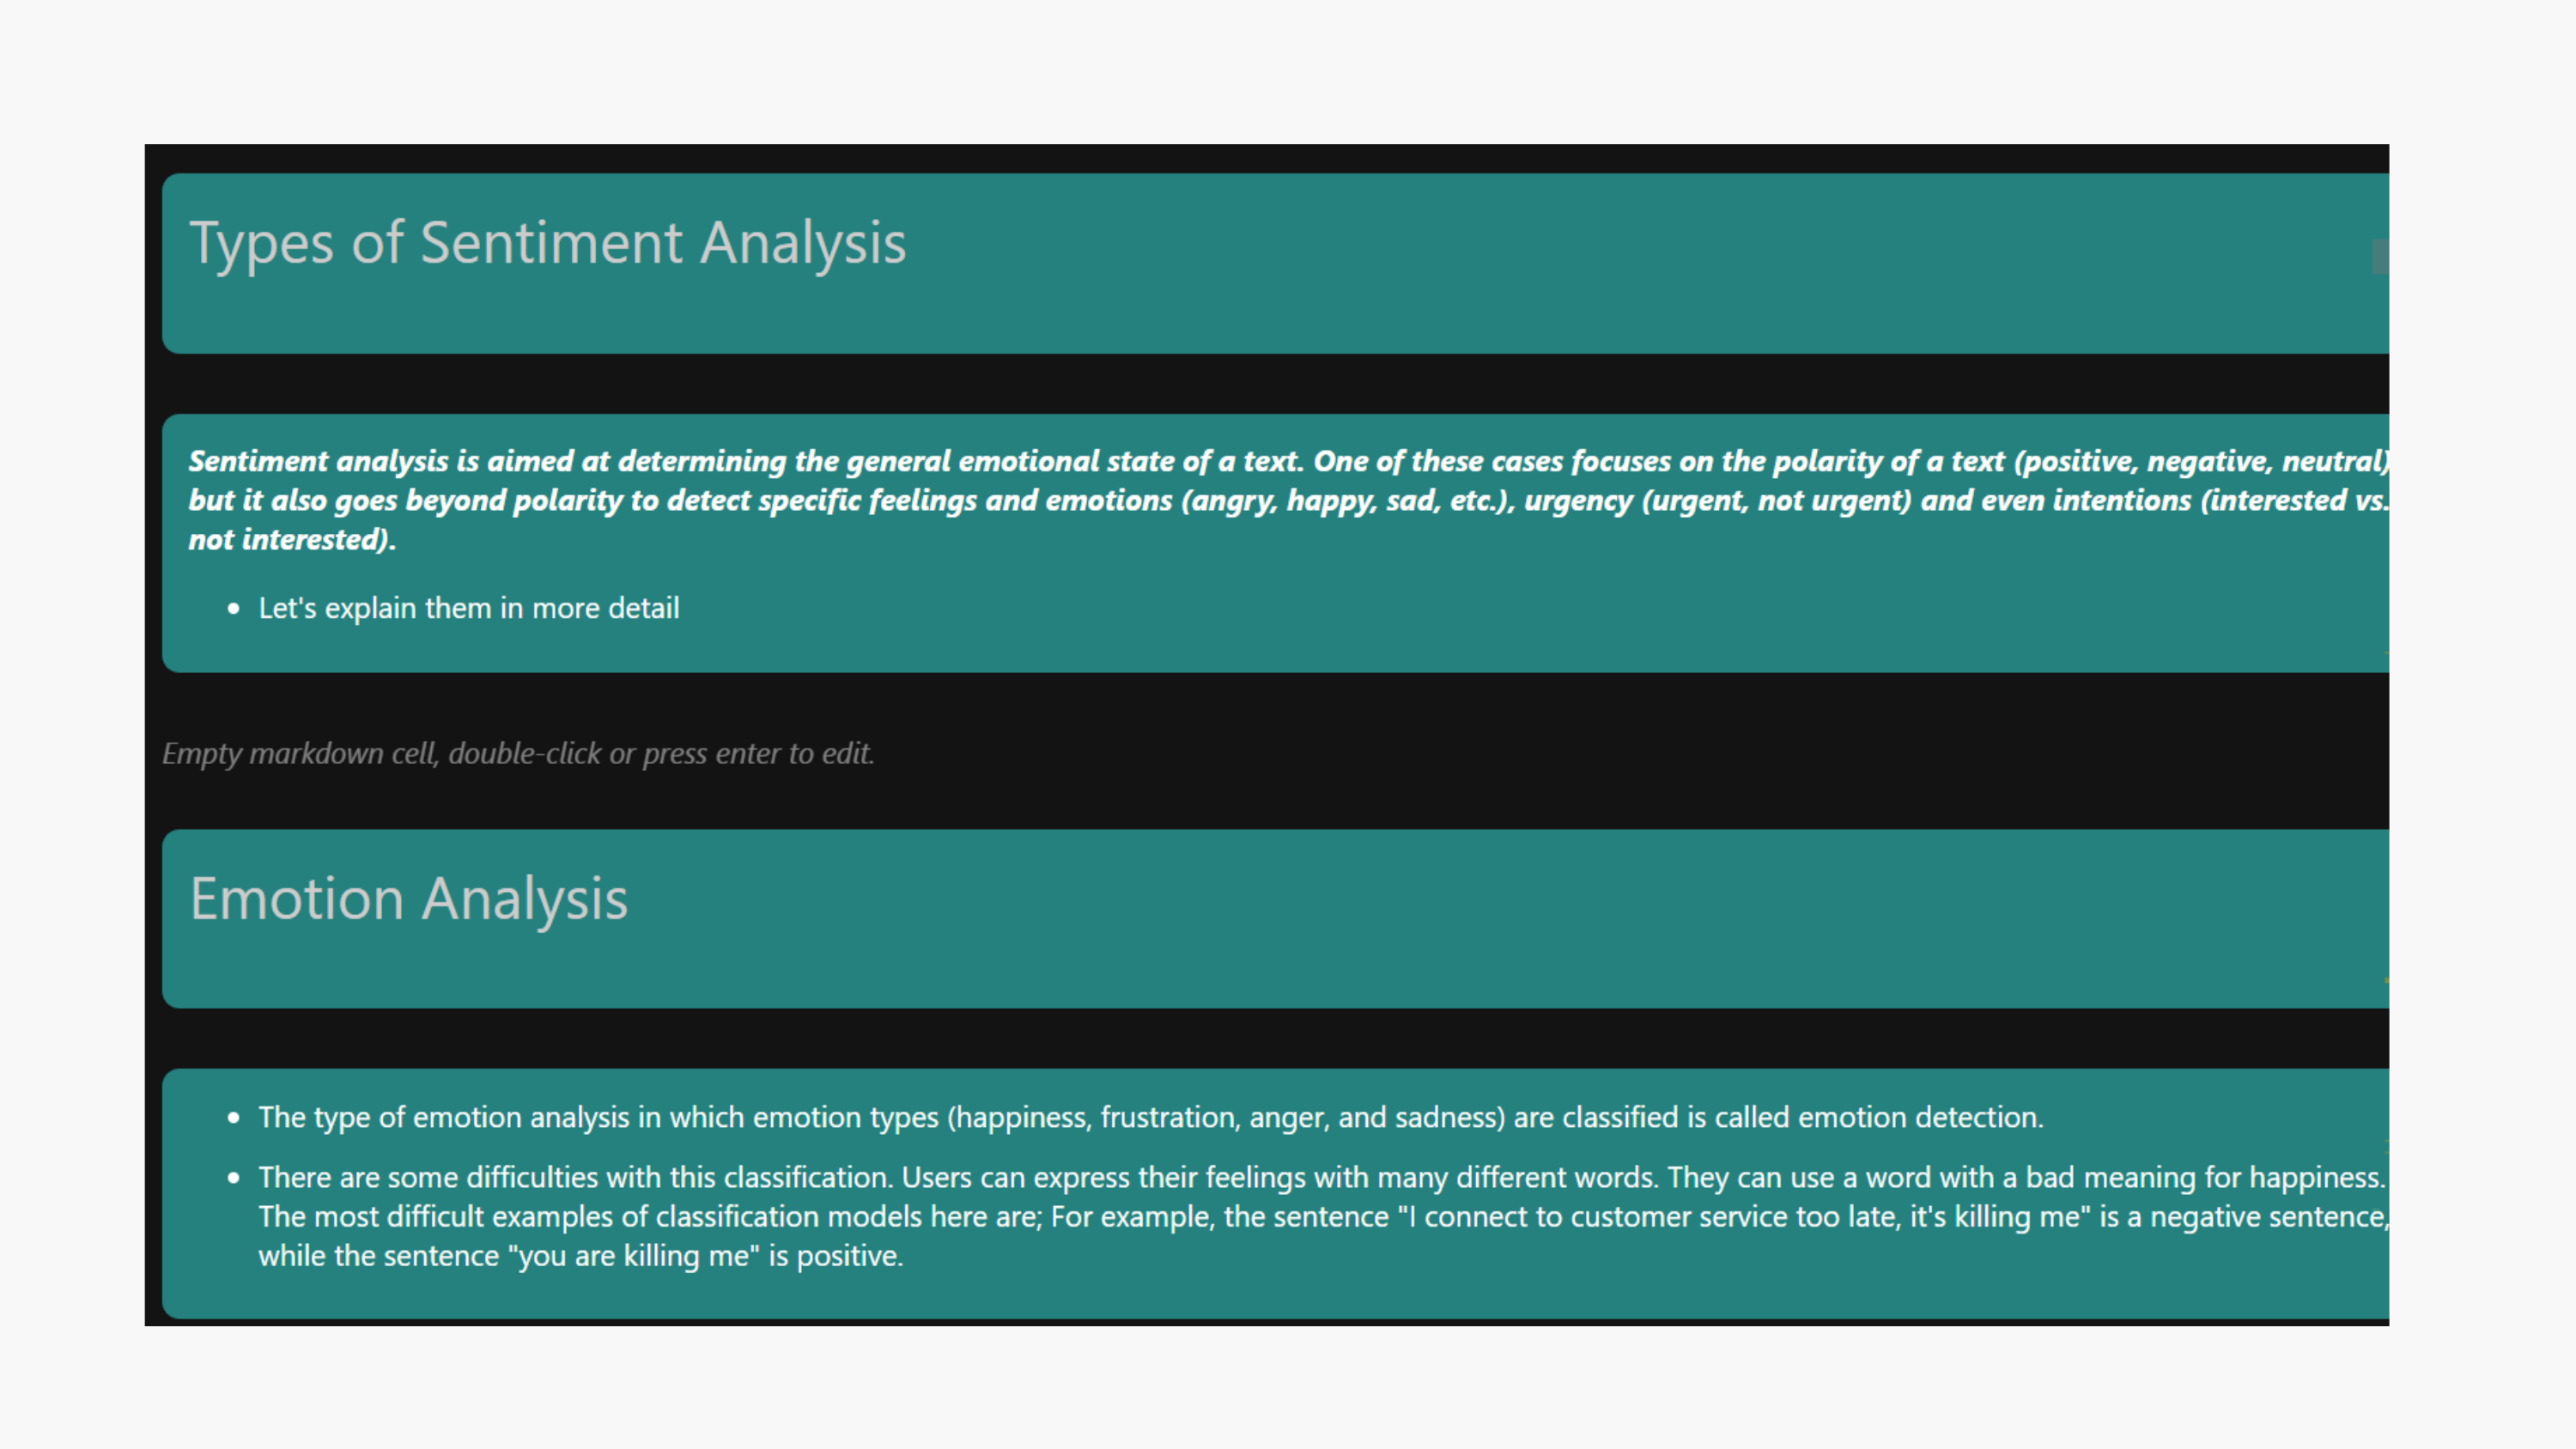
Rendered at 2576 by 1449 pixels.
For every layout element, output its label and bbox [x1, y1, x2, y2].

text_box [144, 144, 2390, 1326]
